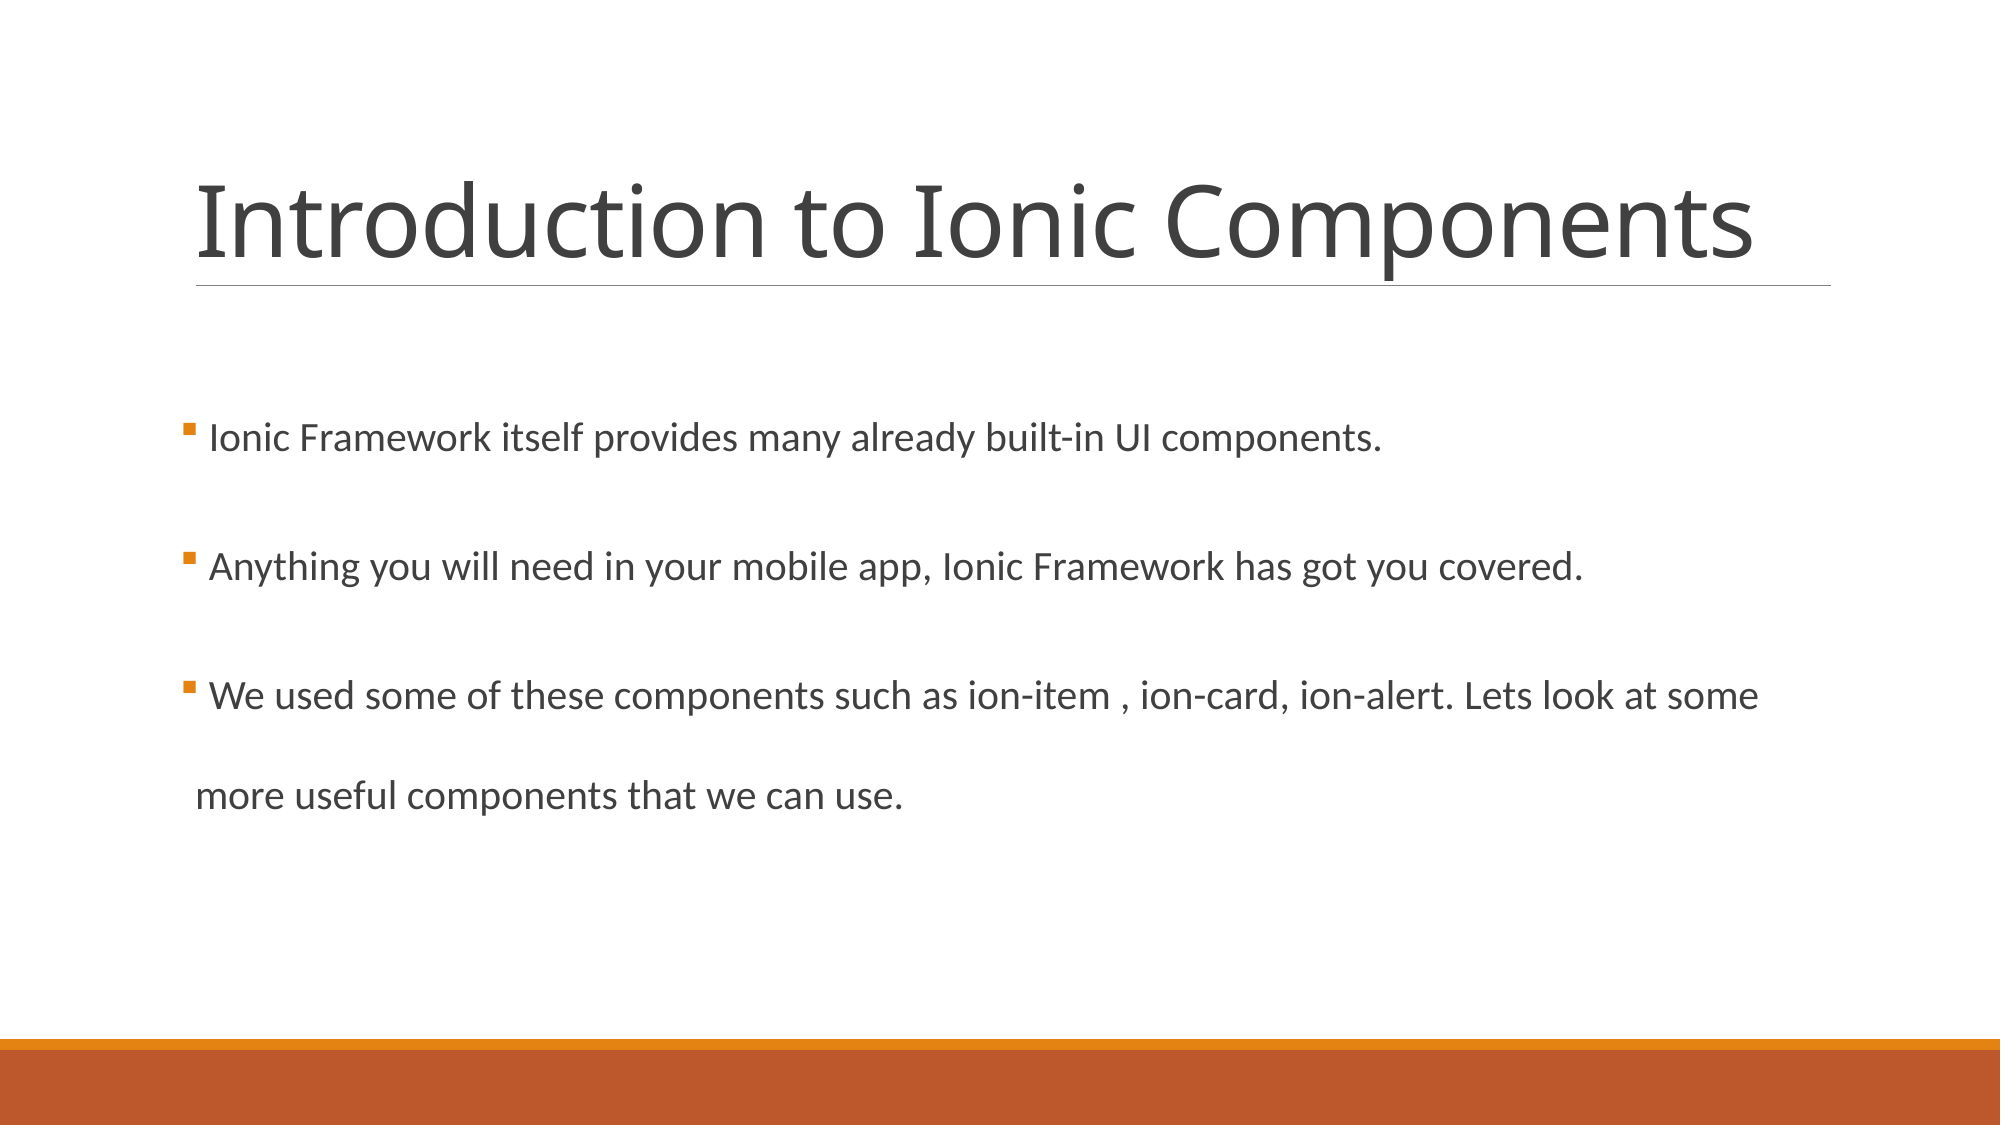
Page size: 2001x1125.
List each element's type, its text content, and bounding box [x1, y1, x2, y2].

list Ionic Framework itself provides many already built-in UI components. Anything you will need in your mobile app, Ionic Framework has got you covered. We used some of these components such as ion-item , ion-card, ion-alert. Lets look at some more useful components that we can use. [180, 352, 1830, 945]
title Introduction to Ionic Components [180, 47, 1830, 285]
